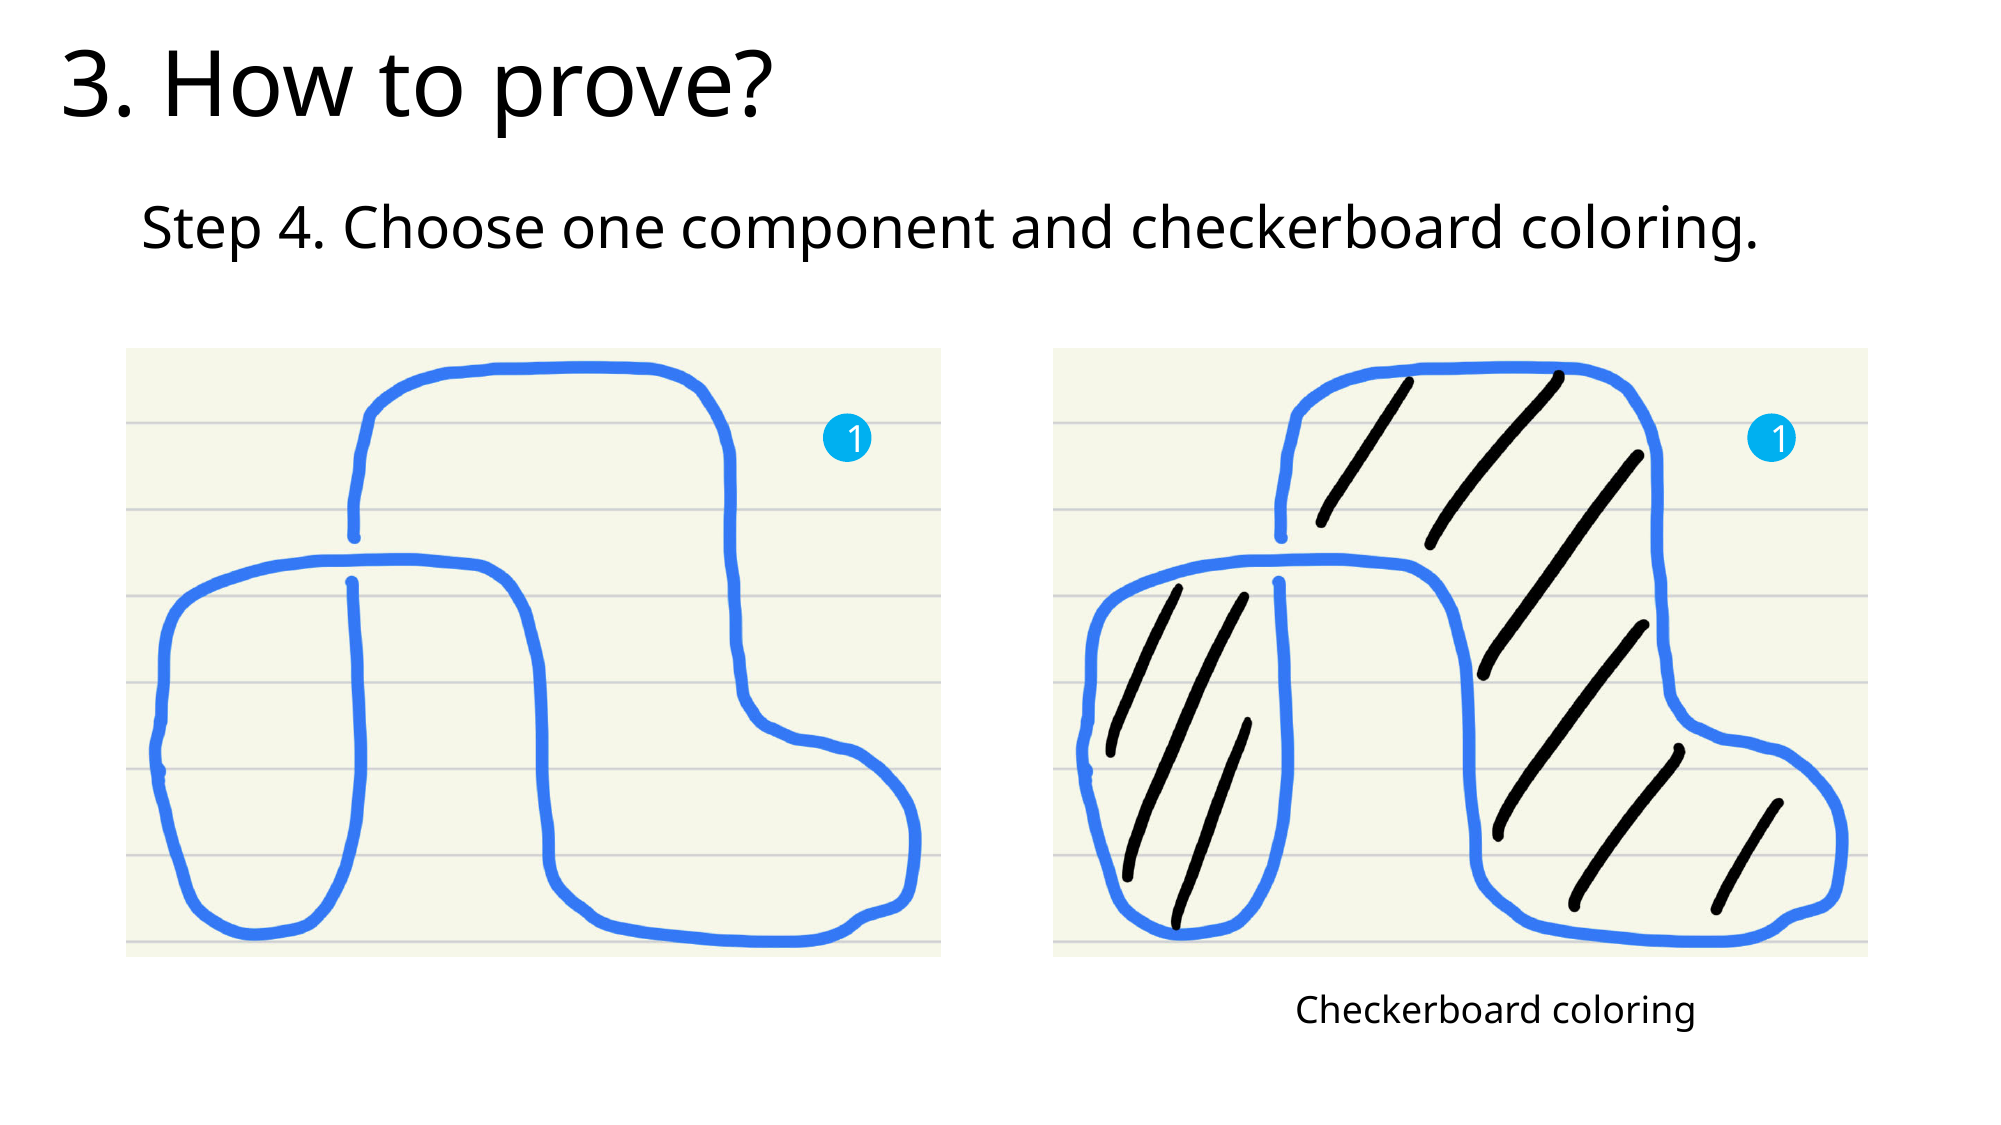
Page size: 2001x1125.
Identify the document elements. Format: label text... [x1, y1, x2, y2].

title 3. How to prove? [45, 27, 866, 147]
picture [1053, 348, 1868, 957]
text_box Checkerboard coloring [1280, 984, 1726, 1061]
text_box Step 4. Choose one component and checkerboard coloring. [126, 190, 1844, 245]
picture [126, 348, 941, 957]
